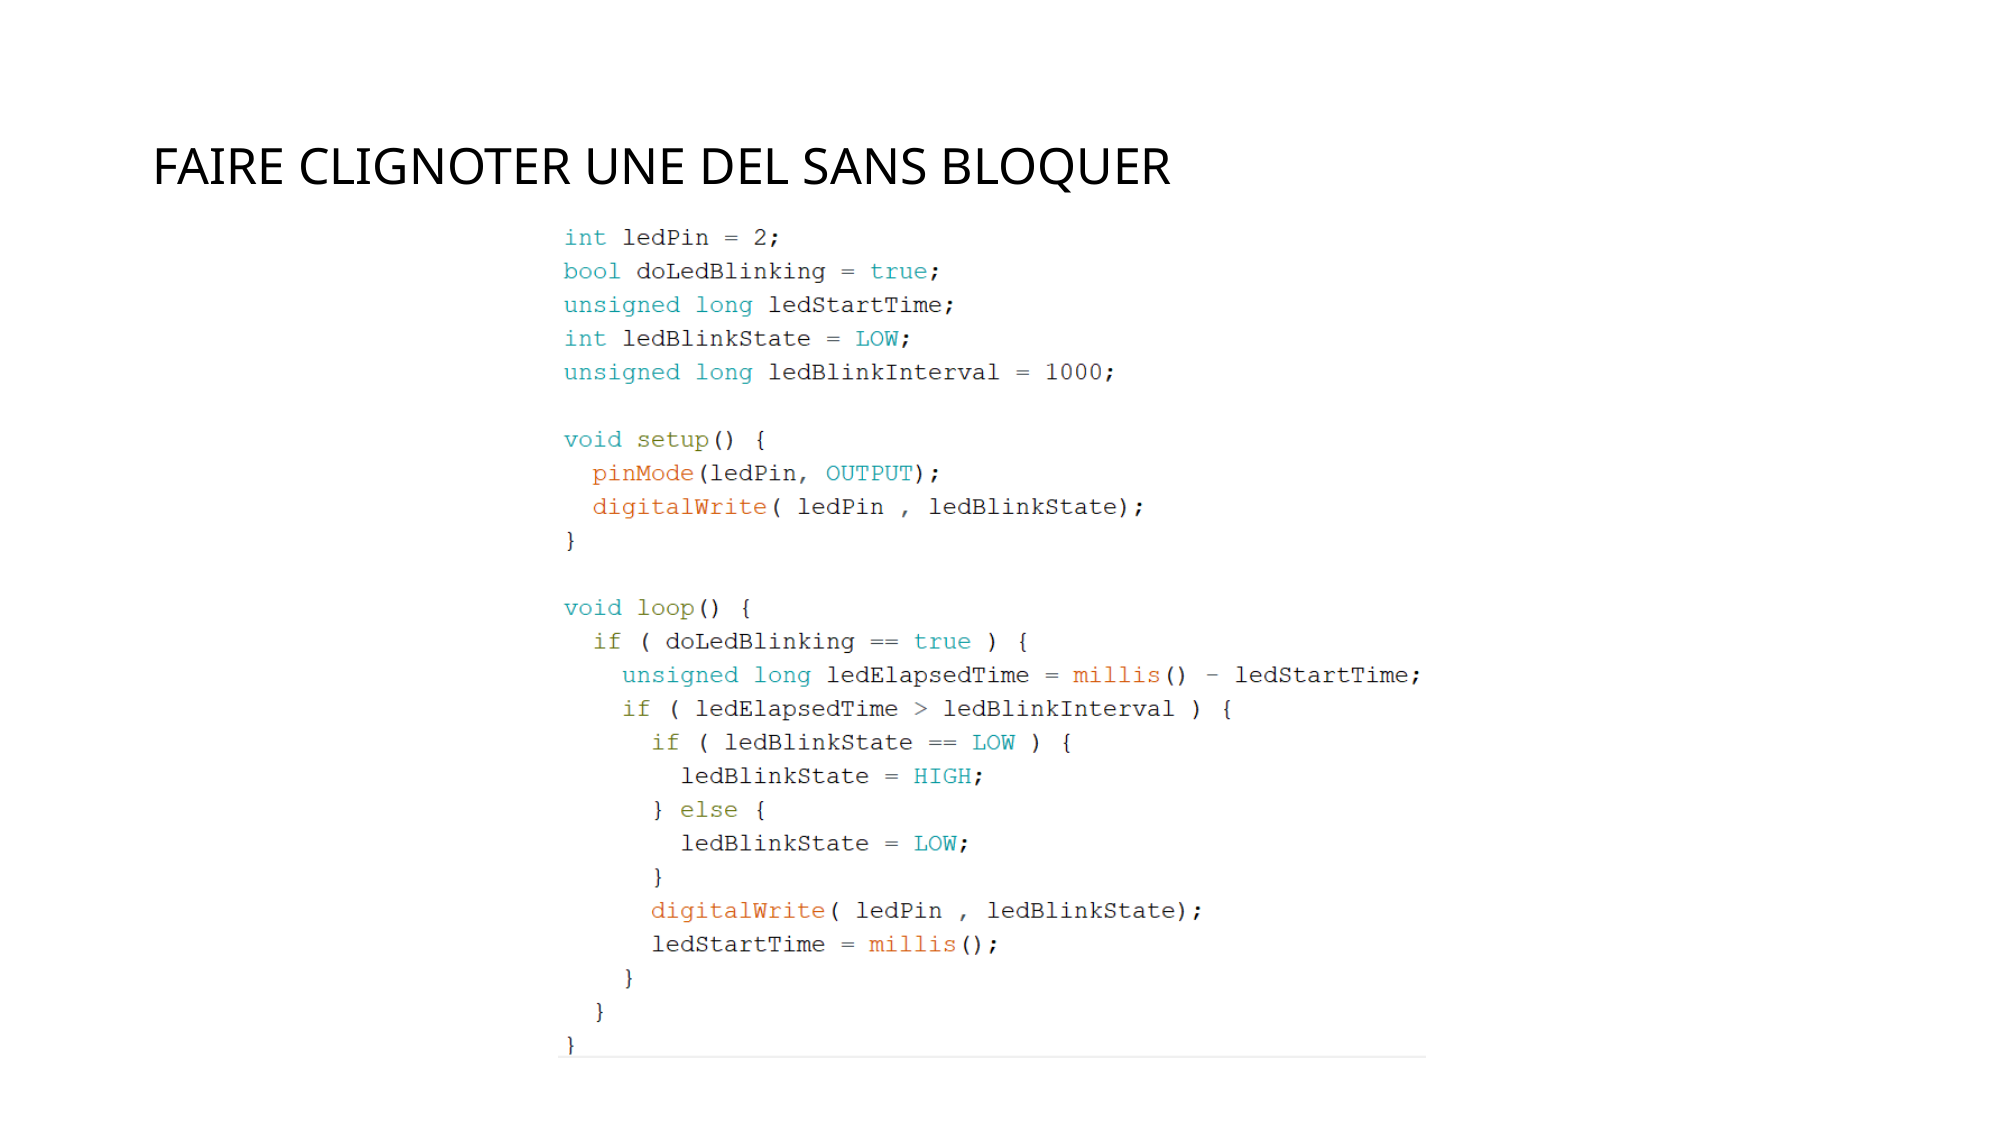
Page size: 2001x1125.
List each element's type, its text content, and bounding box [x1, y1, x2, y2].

picture [558, 219, 1426, 1058]
title FAIRE CLIGNOTER UNE DEL SANS BLOQUER [137, 59, 1863, 278]
